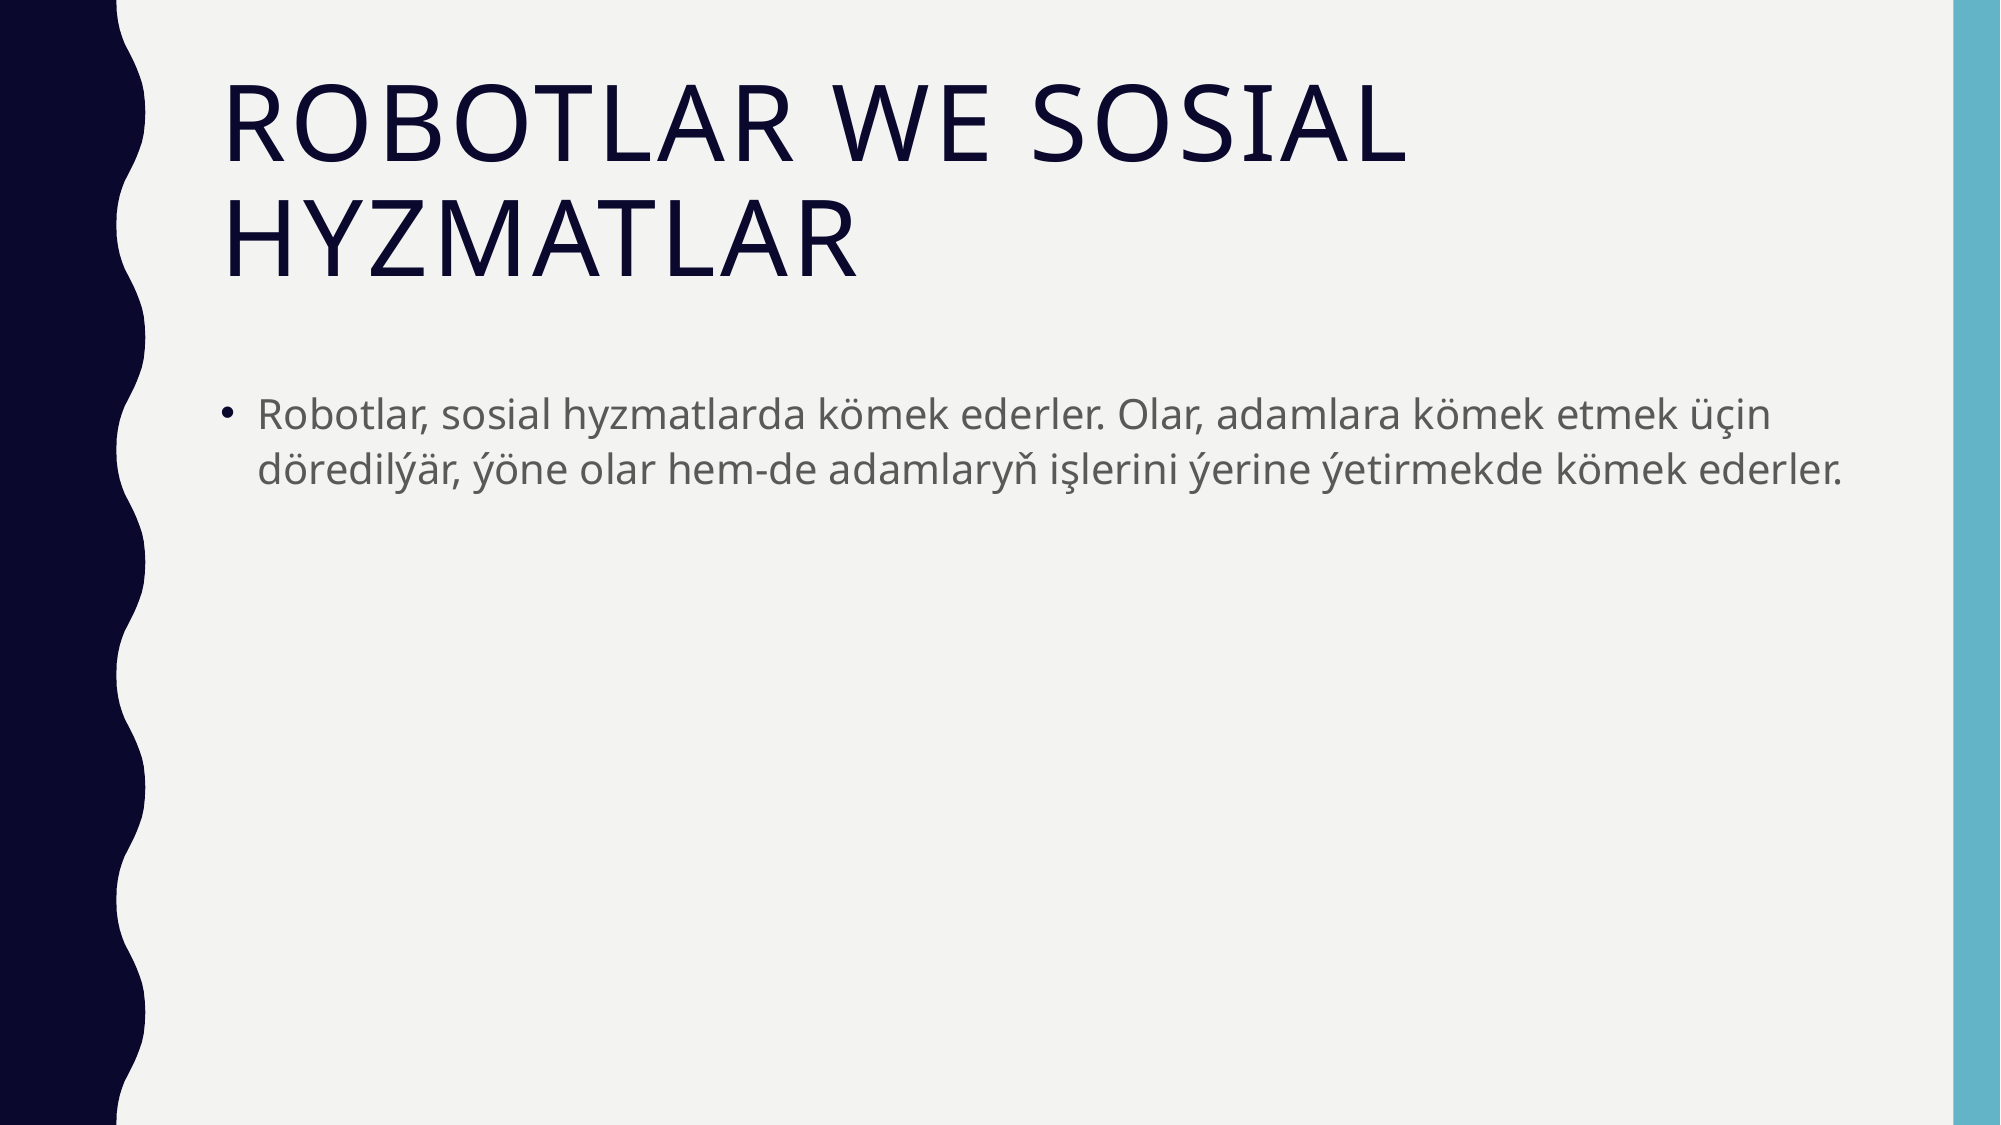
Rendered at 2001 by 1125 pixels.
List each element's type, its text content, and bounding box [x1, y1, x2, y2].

list Robotlar, sosial hyzmatlarda kömek ederler. Olar, adamlara kömek etmek üçin döredilýär, ýöne olar hem-de adamlaryň işlerini ýerine ýetirmekde kömek ederler. [205, 375, 1875, 965]
title ROBOTLAR WE SOSIAL HYZMATLAR [205, 62, 1875, 308]
